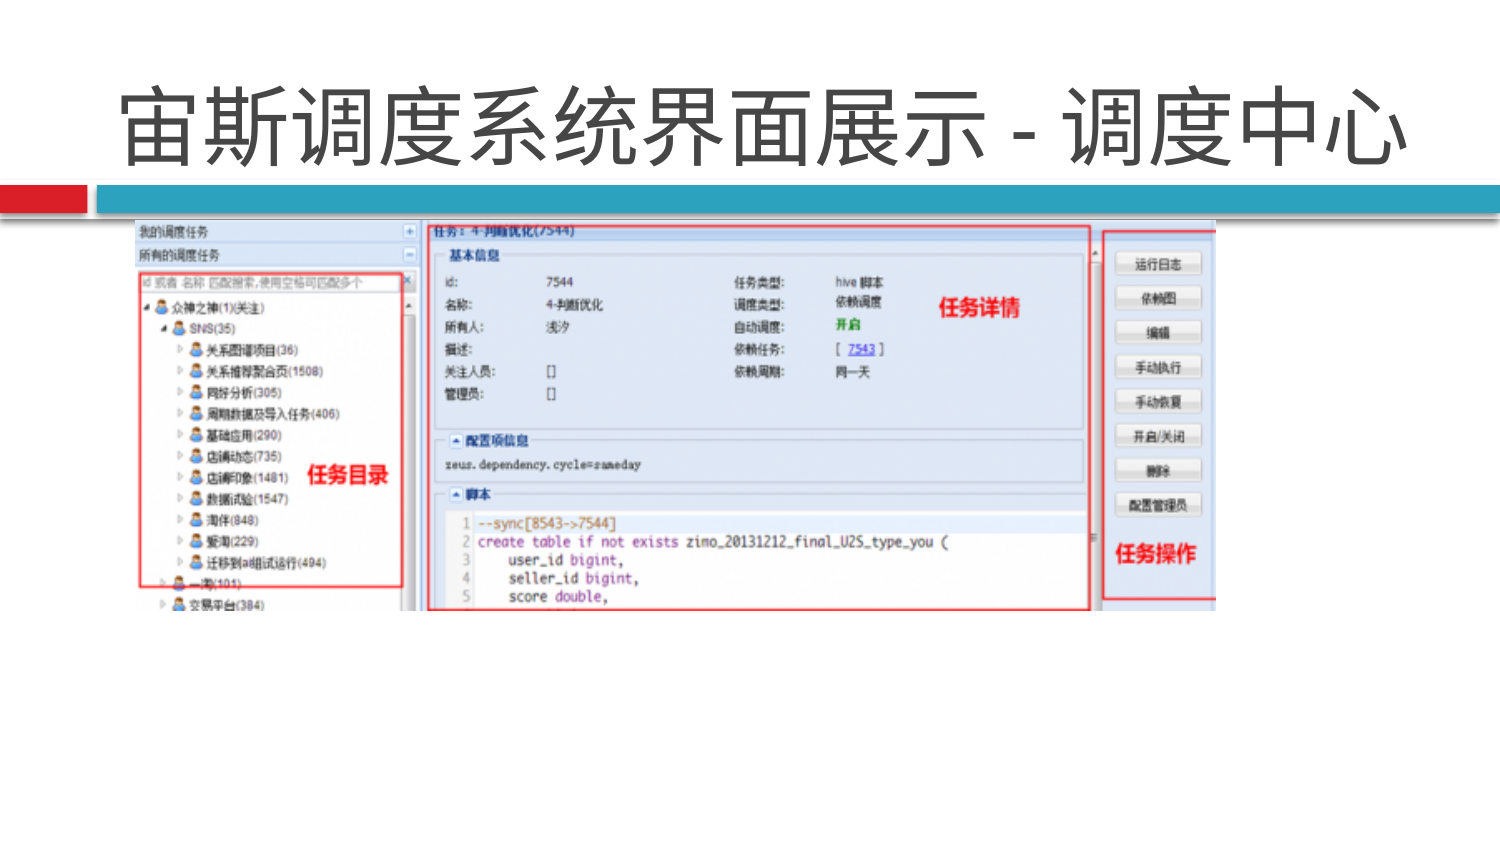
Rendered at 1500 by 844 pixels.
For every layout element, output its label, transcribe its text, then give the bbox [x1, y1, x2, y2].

picture [135, 220, 1216, 612]
title 宙斯调度系统界面展示-调度中心 [99, 19, 1438, 185]
